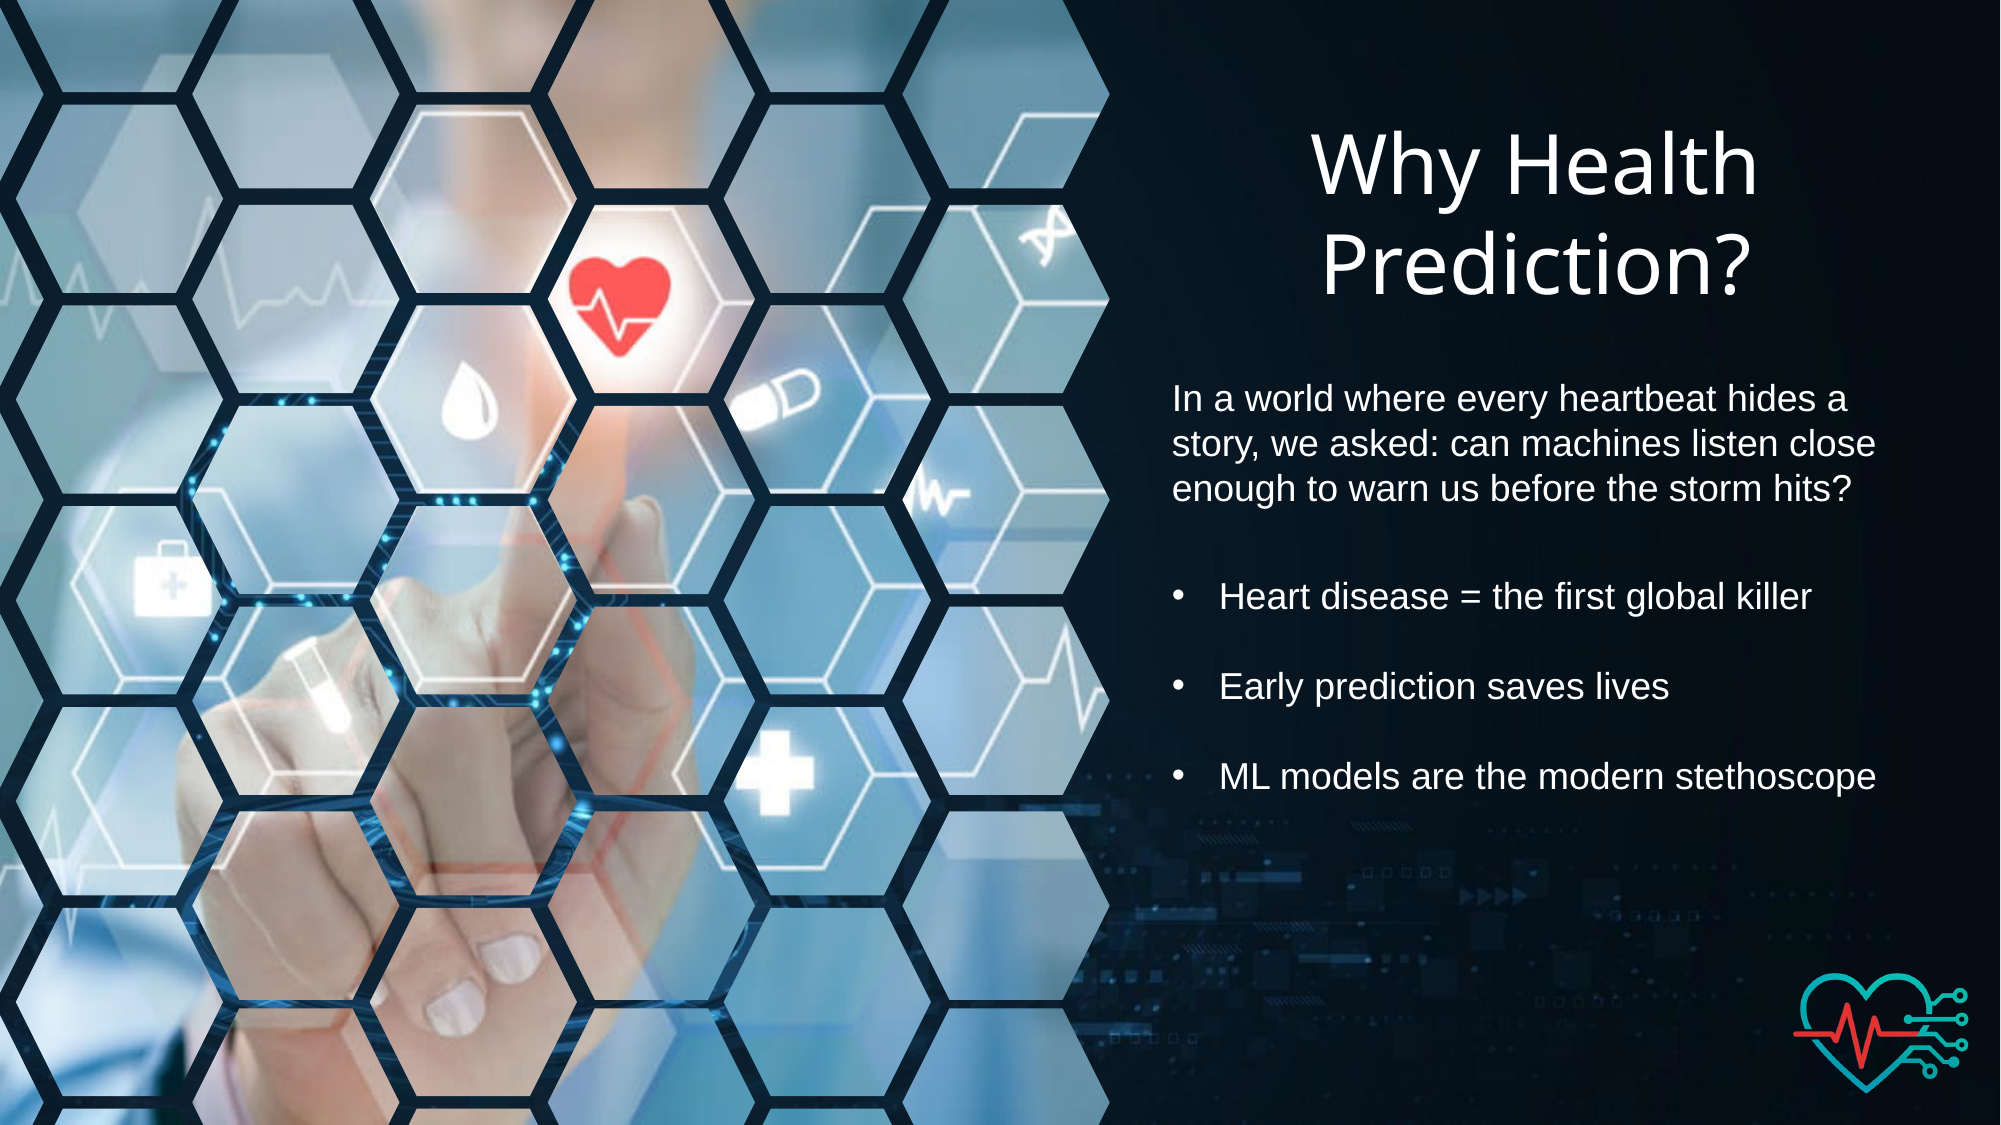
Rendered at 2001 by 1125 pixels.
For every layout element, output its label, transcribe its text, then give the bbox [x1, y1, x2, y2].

picture [0, 0, 2001, 1125]
text_box Heart disease = the first global killer Early prediction saves lives ML models are the modern stethoscope [1157, 564, 1915, 805]
text_box Why Health Prediction? [1110, 103, 1981, 319]
text_box In a world where every heartbeat hides a story, we asked: can machines listen close enough to warn us before the storm hits? [1157, 366, 1915, 517]
